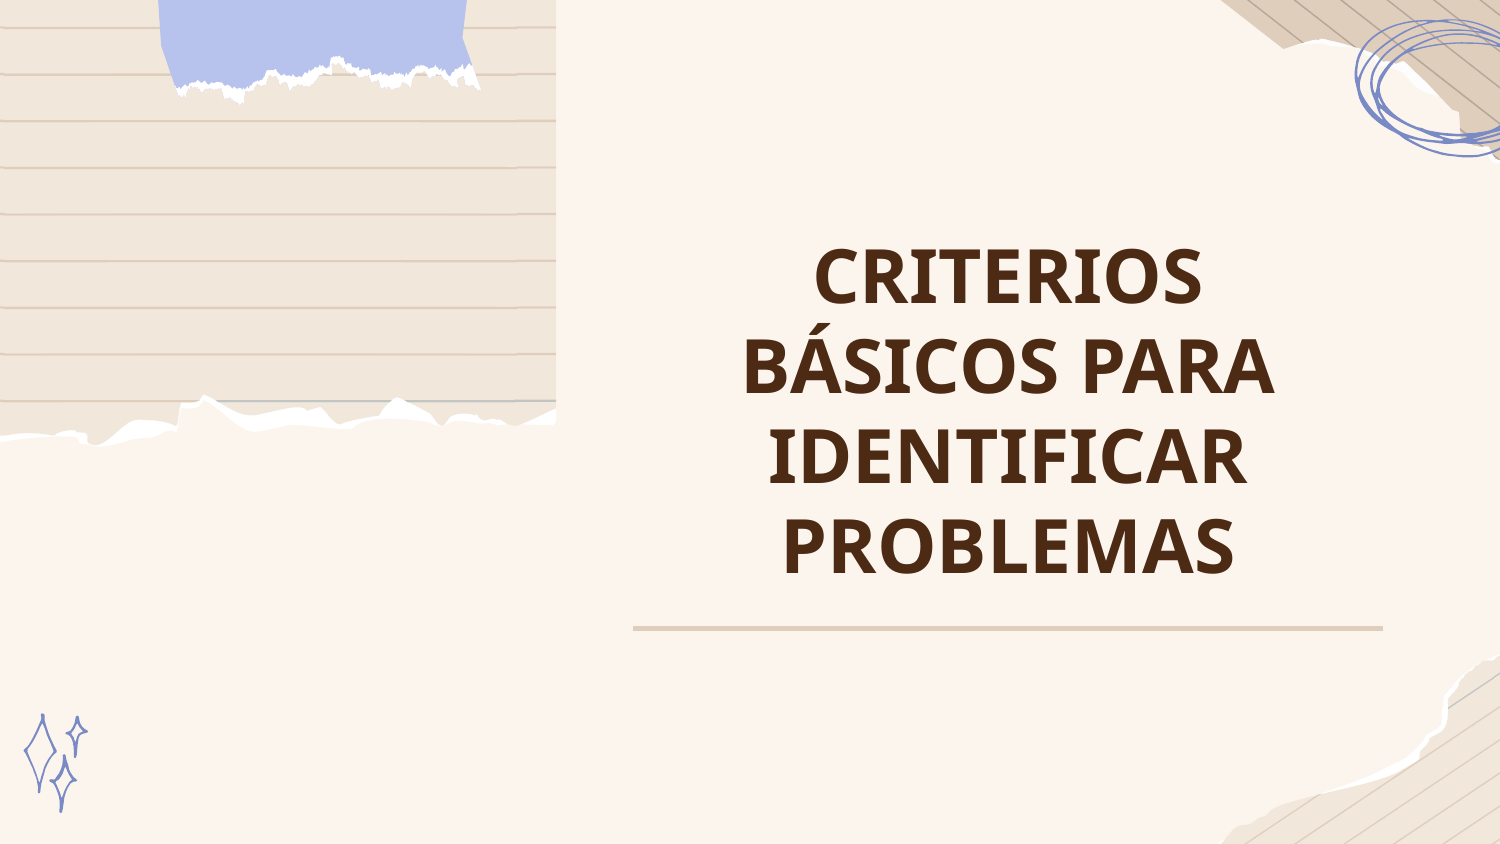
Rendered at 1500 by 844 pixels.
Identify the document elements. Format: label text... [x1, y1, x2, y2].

title CRITERIOS BÁSICOS PARA IDENTIFICAR PROBLEMAS [648, 213, 1368, 606]
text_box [155, 0, 482, 106]
